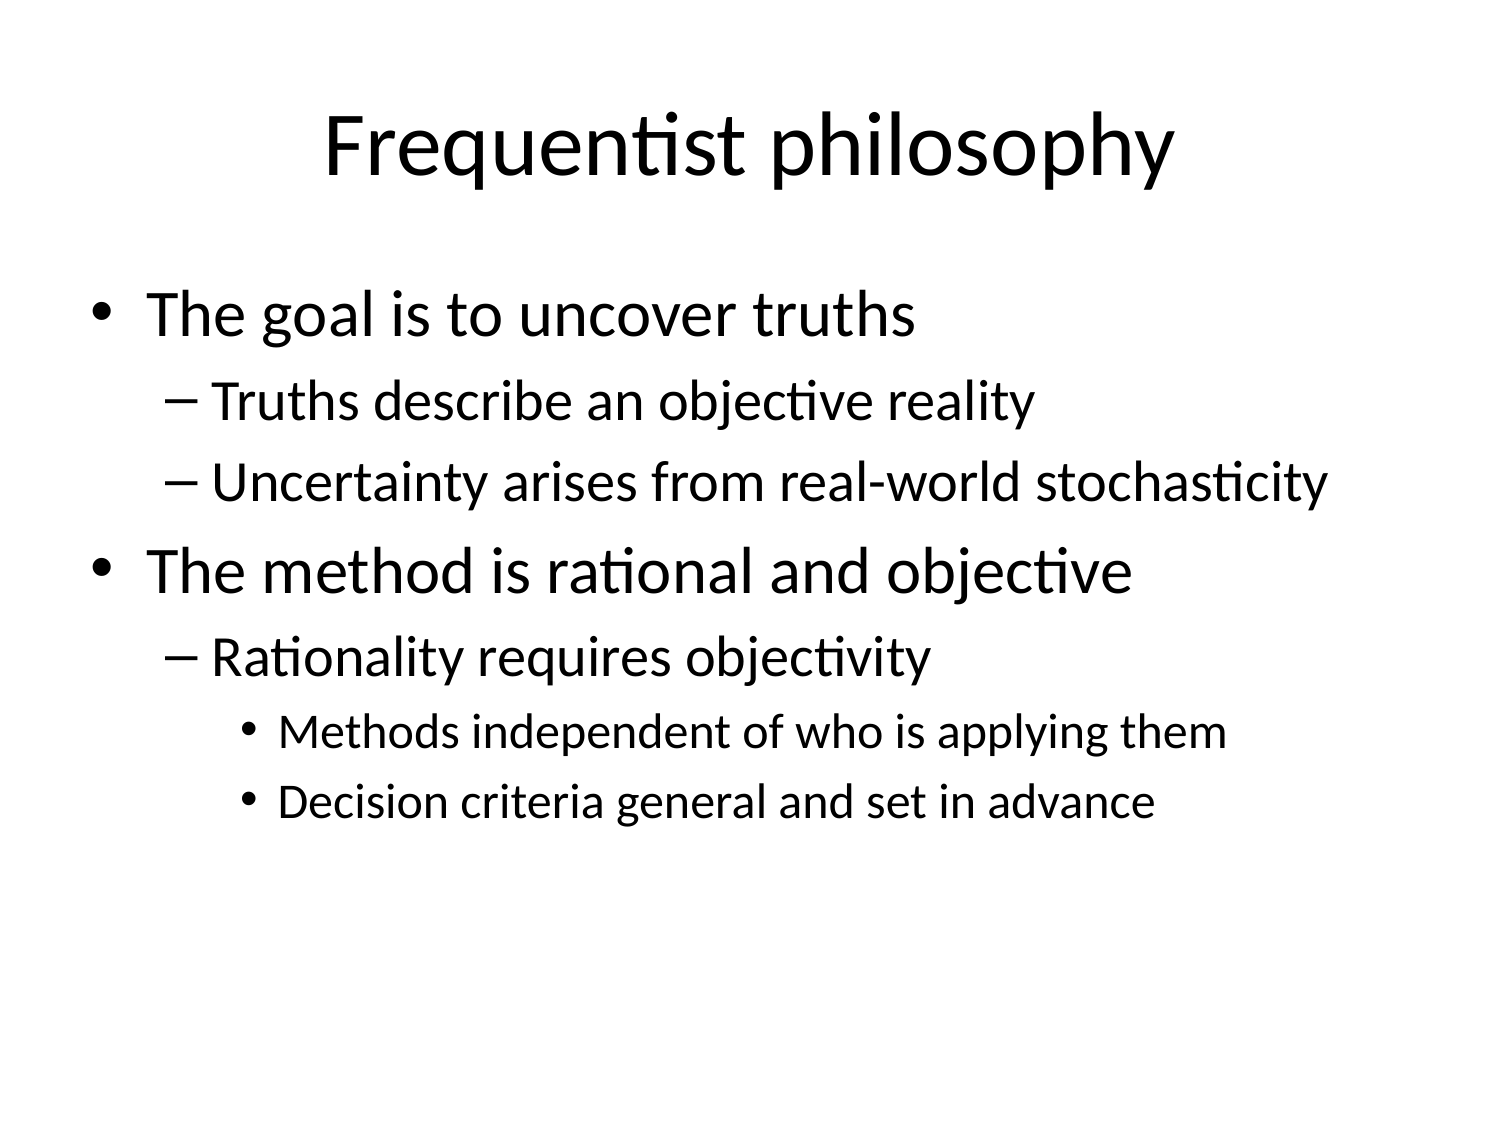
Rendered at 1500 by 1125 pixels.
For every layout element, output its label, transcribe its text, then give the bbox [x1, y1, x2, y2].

list The goal is to uncover truths Truths describe an objective reality Uncertainty arises from real-world stochasticity The method is rational and objective Rationality requires objectivity Methods independent of who is applying them Decision criteria general and set in advance [75, 262, 1425, 1005]
title Frequentist philosophy [75, 45, 1425, 233]
